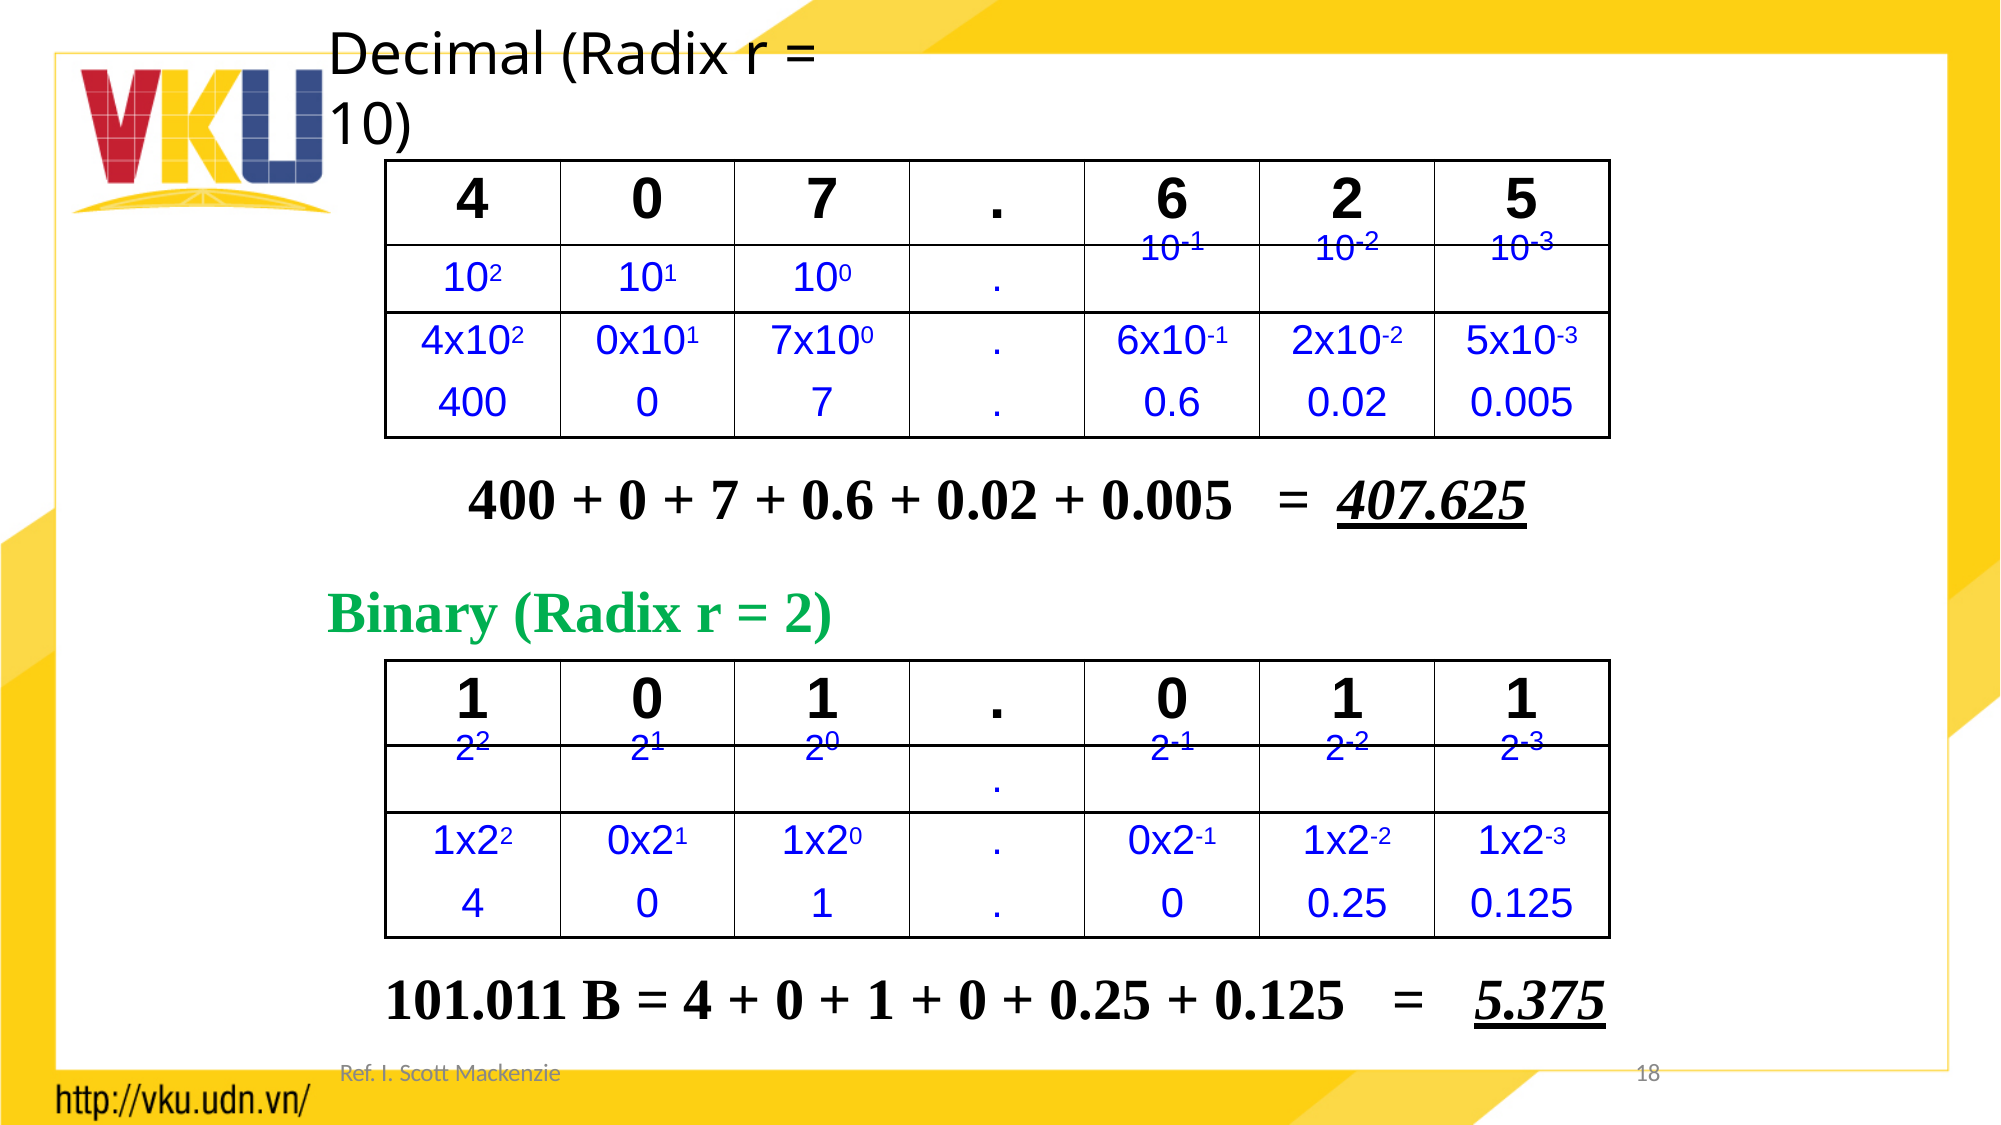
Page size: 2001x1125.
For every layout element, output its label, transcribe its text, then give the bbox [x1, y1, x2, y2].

table_cell . [910, 314, 1084, 375]
table_cell . [910, 747, 1084, 811]
table_cell 1x2-2 [1260, 814, 1434, 875]
table_cell 1x2-3 [1435, 814, 1608, 875]
table_cell 0.6 [1085, 375, 1259, 436]
text_box 400 + 0 + 7 + 0.6 + 0.02 + 0.005 Binary (Radix r = 2) [323, 457, 1239, 644]
text_box 18 [1631, 1052, 1665, 1087]
table_cell 22 [387, 747, 560, 811]
table_cell 10-1 [1085, 246, 1259, 311]
table_header . [910, 162, 1084, 244]
table_cell 0 [561, 875, 734, 936]
table_cell 0.125 [1435, 875, 1608, 936]
table_cell 400 [387, 375, 560, 436]
table_cell 0x2-1 [1085, 814, 1259, 875]
table_cell . [910, 875, 1084, 936]
table_header 1 [1435, 662, 1608, 744]
table_cell 101 [561, 246, 734, 311]
table_cell 2x10-2 [1260, 314, 1434, 375]
table_header 4 [387, 180, 560, 244]
text_box 101.011 B = 4 + 0 + 1 + 0 + 0.25 + 0.125 Ref. I. Scott Mackenzie [335, 957, 1354, 1087]
table_cell 6x10-1 [1085, 314, 1259, 375]
table_header 1 [735, 662, 909, 744]
table_cell 2-3 [1435, 747, 1608, 811]
table_cell 0 [561, 375, 734, 436]
table_cell 102 [387, 246, 560, 311]
table_cell 0 [1085, 875, 1259, 936]
table_cell . [910, 246, 1084, 311]
table_header 0 [1085, 662, 1259, 744]
table_cell 1 [735, 875, 909, 936]
table_header 0 [561, 662, 734, 744]
text_box = 5.375 [1388, 957, 1607, 1032]
table_header 0 [561, 180, 734, 244]
table_cell 21 [561, 747, 734, 811]
table_header 5 [1435, 162, 1608, 244]
table_cell 100 [735, 246, 909, 311]
table_cell 0x21 [561, 814, 734, 875]
table_cell 10-2 [1260, 246, 1434, 311]
table_cell 4 [387, 875, 560, 936]
table_cell 2-1 [1085, 747, 1259, 811]
table_cell . [910, 375, 1084, 436]
table_header 7 [735, 162, 909, 244]
table_cell 2-2 [1260, 747, 1434, 811]
table_header 1 [1260, 662, 1434, 744]
table_cell 5x10-3 [1435, 314, 1608, 375]
table_header 1 [387, 662, 560, 744]
table_header 2 [1260, 162, 1434, 244]
table_cell 0.005 [1435, 375, 1608, 436]
table_cell . [910, 814, 1084, 875]
text_box = 407.625 [1272, 457, 1536, 532]
table_cell 1x20 [735, 814, 909, 875]
table_cell 0x101 [561, 314, 734, 375]
table_cell 0.25 [1260, 875, 1434, 936]
title Decimal (Radix r = 10) [323, 0, 899, 180]
table_cell 0.02 [1260, 375, 1434, 436]
table_header 6 [1085, 162, 1259, 244]
table_header . [910, 662, 1084, 744]
table_cell 7 [735, 375, 909, 436]
picture [0, 0, 2001, 1125]
table_cell 20 [735, 747, 909, 811]
table_cell 10-3 [1435, 246, 1608, 311]
table_cell 7x100 [735, 314, 909, 375]
table_cell 1x22 [387, 814, 560, 875]
table_cell 4x102 [387, 314, 560, 375]
